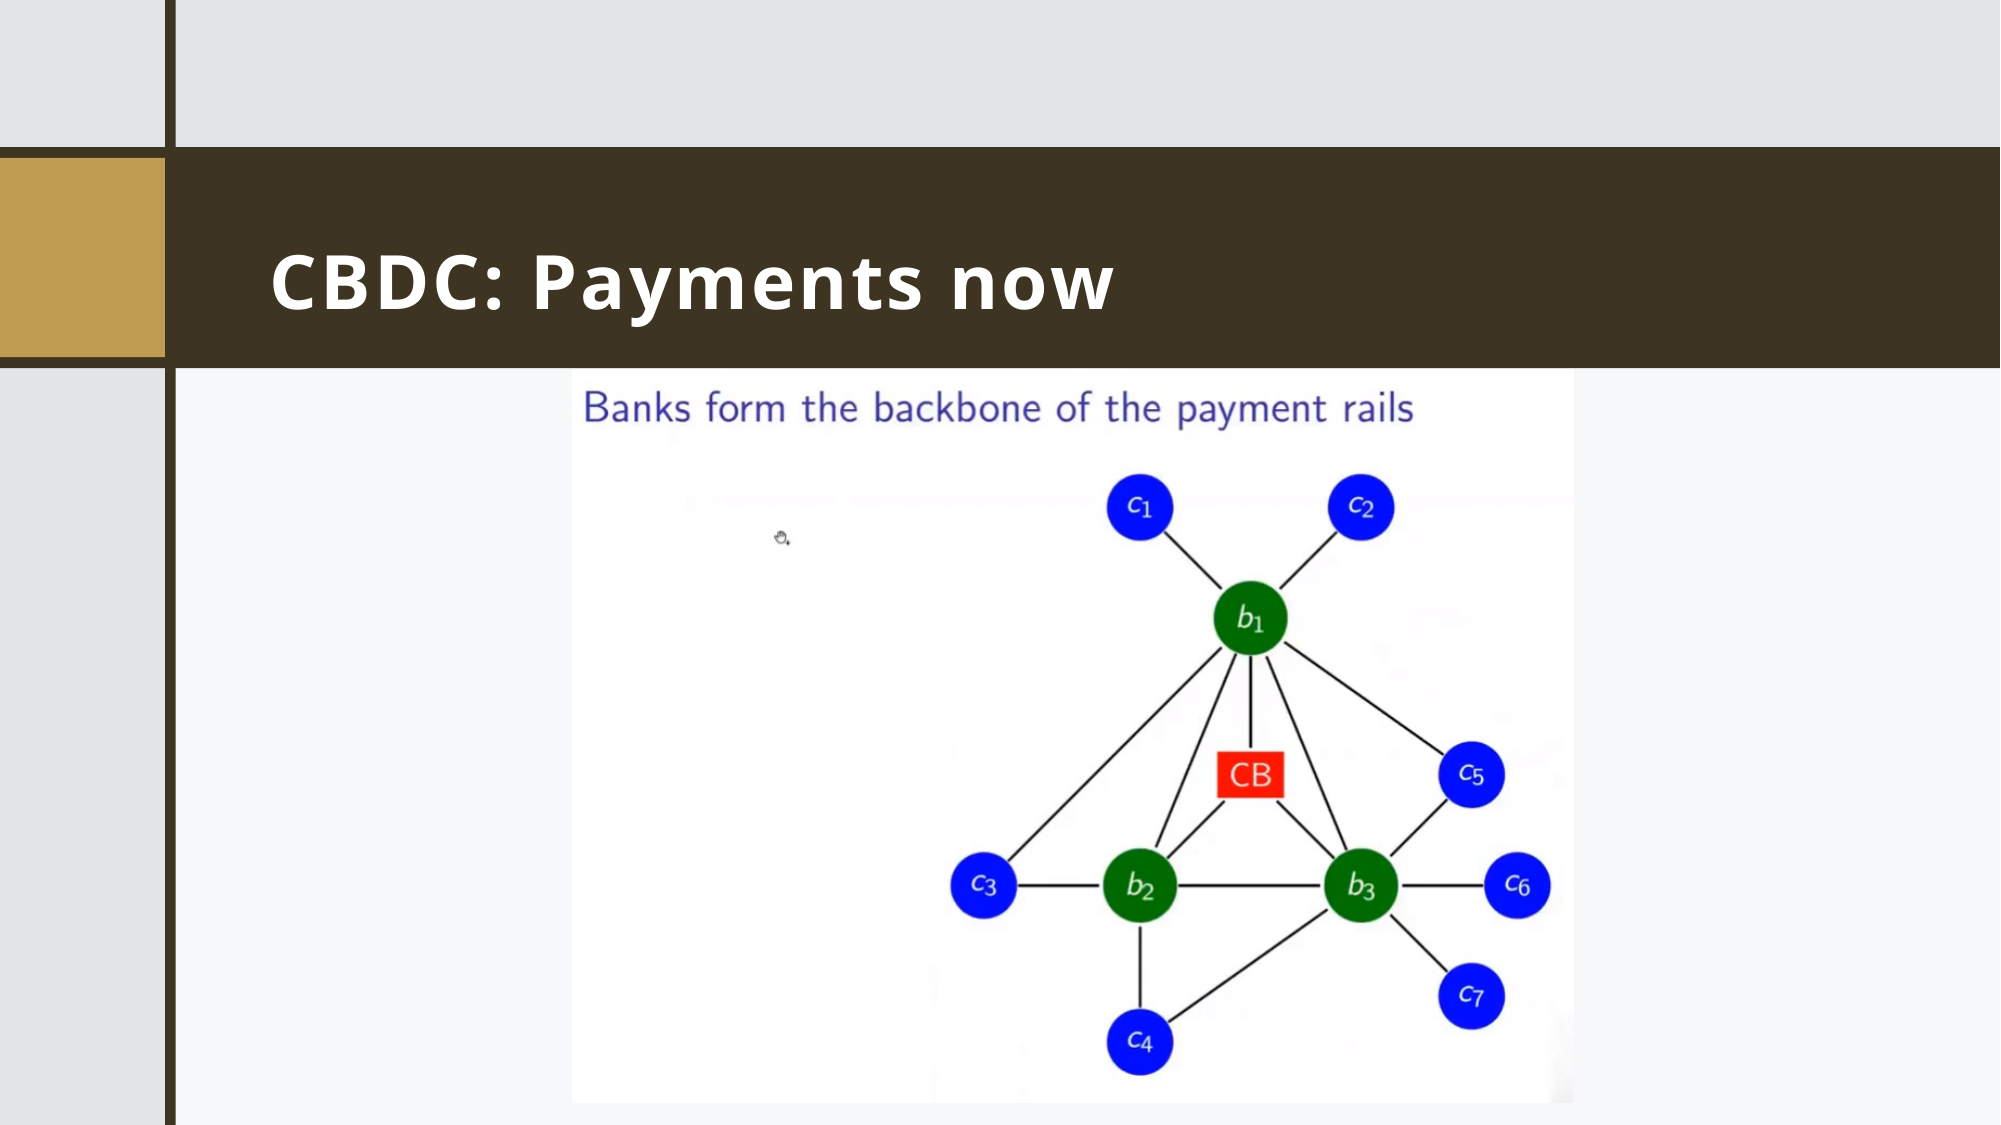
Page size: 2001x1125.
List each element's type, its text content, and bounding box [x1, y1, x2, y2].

text_box [0, 146, 164, 157]
text_box [177, 146, 2000, 369]
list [571, 369, 1574, 1103]
text_box [0, 157, 164, 358]
title CBDC: Payments now [251, 171, 1895, 341]
text_box [177, 369, 2000, 1125]
text_box [0, 358, 164, 369]
text_box [164, 0, 177, 1125]
text_box [0, 369, 164, 1125]
text_box [177, 0, 2000, 146]
text_box [0, 0, 164, 146]
